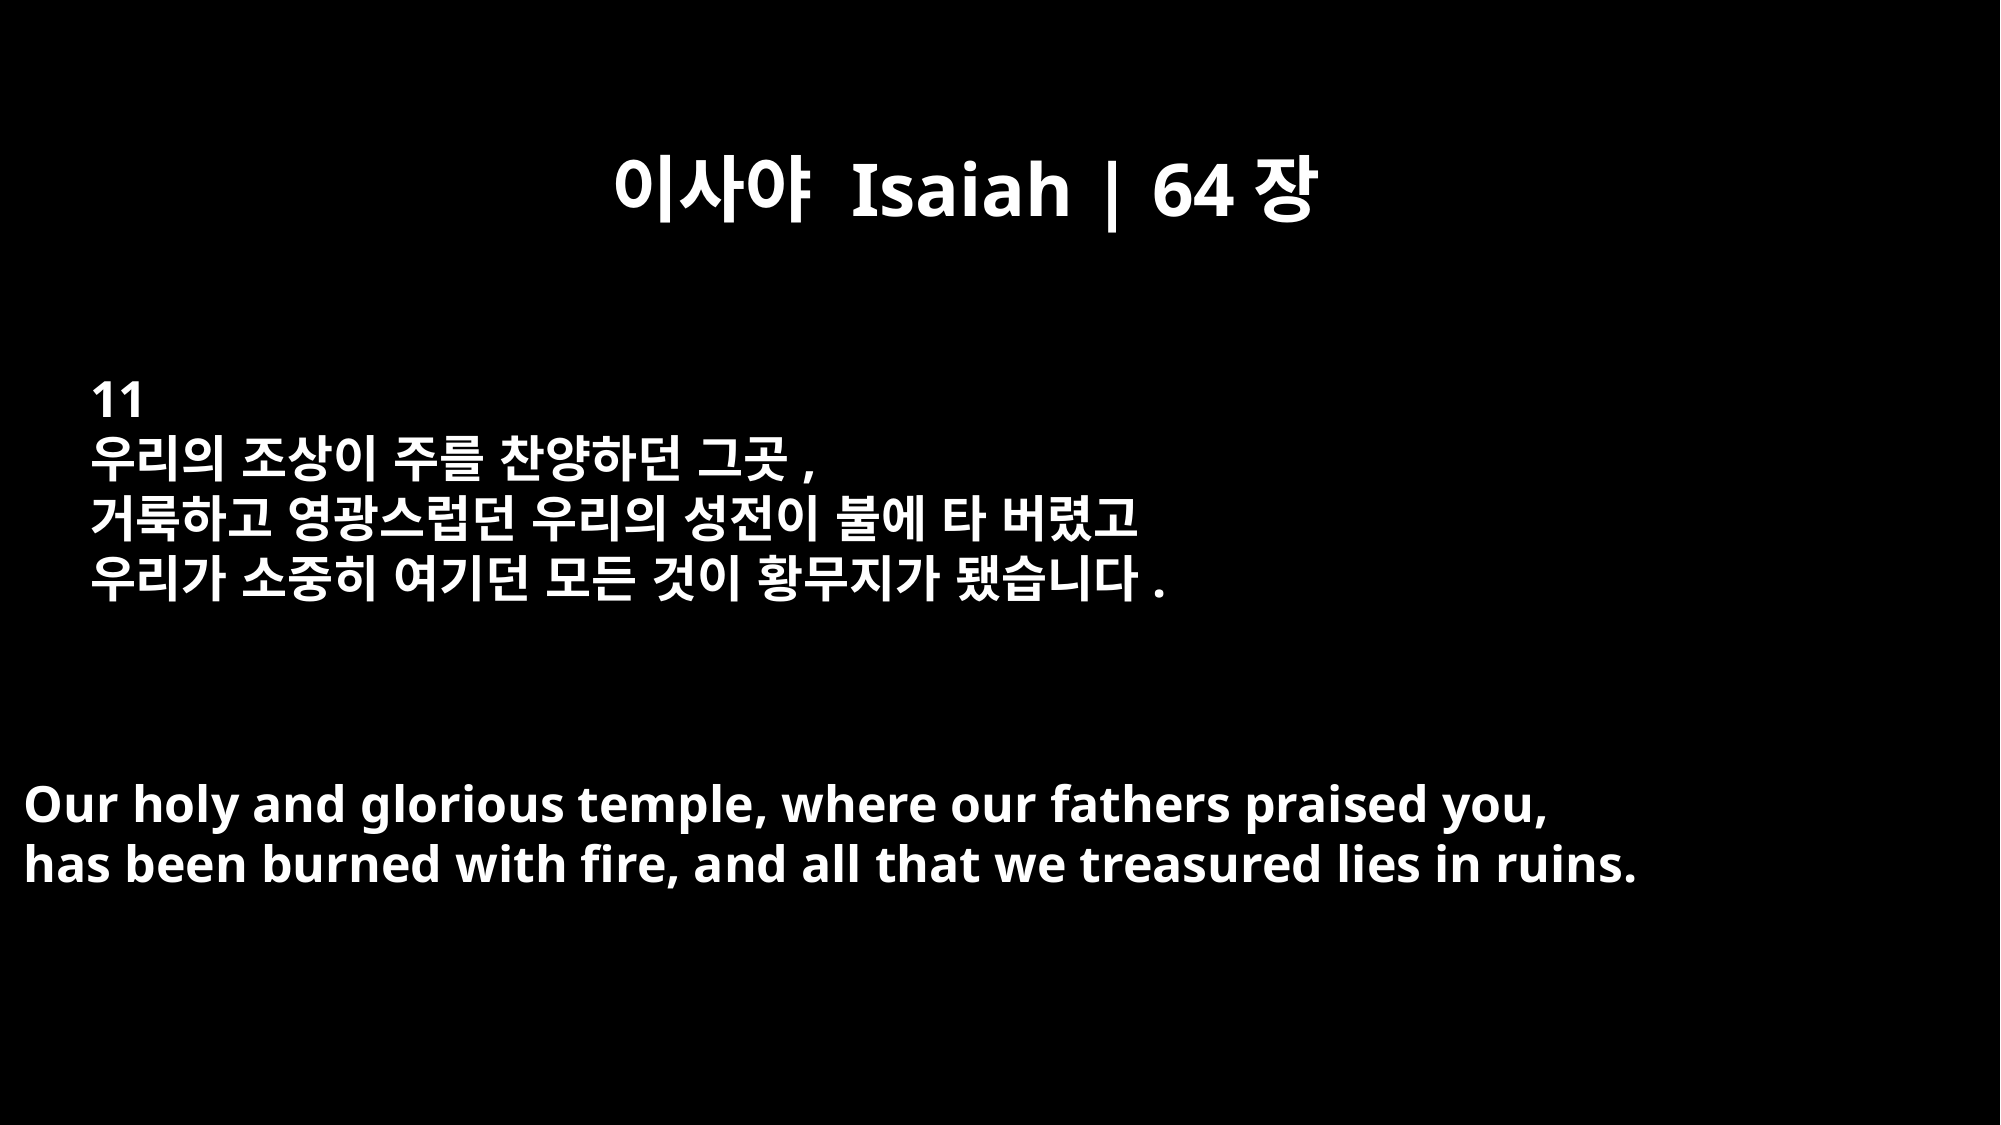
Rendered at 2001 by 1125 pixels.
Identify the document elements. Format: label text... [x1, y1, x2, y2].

text_box 이사야 Isaiah | 64장 [596, 136, 1336, 239]
text_box 11 우리의 조상이 주를 찬양하던 그곳, 거룩하고 영광스럽던 우리의 성전이 불에 타 버렸고 우리가 소중히 여기던 모든 것이 황무지가 됐습니다. [75, 359, 1182, 615]
text_box Our holy and glorious temple, where our fathers praised you, has been burned with fire, and all that we treasured lies in ruins. [9, 764, 1653, 900]
